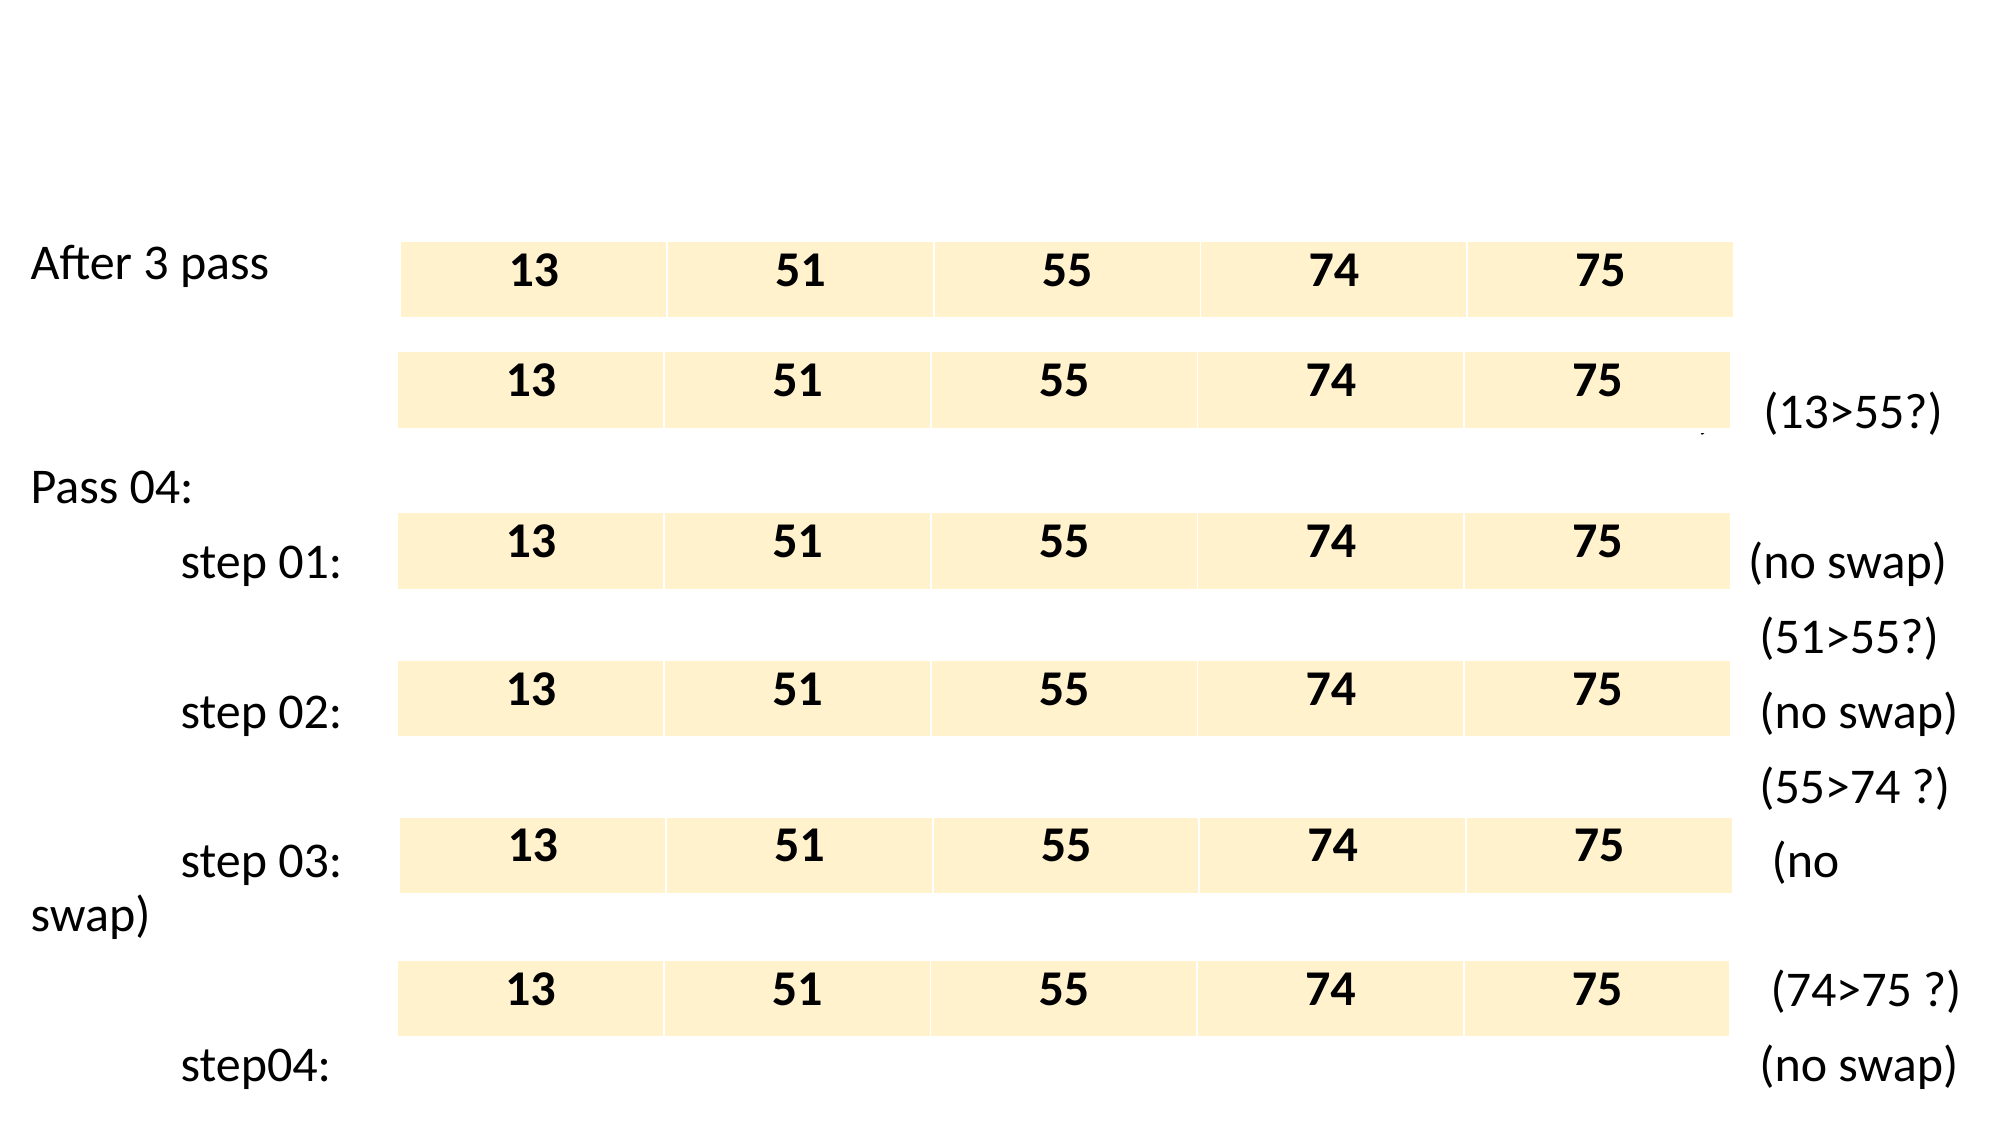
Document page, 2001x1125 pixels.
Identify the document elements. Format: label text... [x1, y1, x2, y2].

table_header 75 [1465, 961, 1729, 1036]
table_header 51 [668, 242, 933, 317]
table_header 75 [1465, 661, 1730, 736]
table_header 51 [665, 661, 930, 736]
table_header 55 [932, 661, 1197, 736]
table_header 55 [935, 242, 1200, 317]
table_header 75 [1468, 242, 1733, 317]
table_header 75 [1465, 513, 1730, 589]
table_header 55 [931, 961, 1196, 1036]
table_header 13 [400, 818, 665, 893]
table_header 74 [1200, 818, 1465, 893]
table_header 74 [1198, 352, 1463, 428]
subtitle After 3 pass ( (13>55?) Pass 04: step 01: (no swap) (51>55?) step 02: (no swap) (55>74 ?) step 03: (no swap) (74>75 ?) step04: (no swap) [15, 147, 1984, 1109]
table_header 55 [934, 818, 1198, 893]
table_header 74 [1198, 961, 1463, 1036]
table_header 13 [398, 352, 663, 428]
table_header 55 [932, 513, 1197, 589]
table_header 51 [667, 818, 932, 893]
table_header 51 [665, 352, 930, 428]
table_header 55 [932, 352, 1197, 428]
table_header 13 [398, 961, 663, 1036]
table_header 13 [398, 513, 663, 589]
table_header 74 [1198, 513, 1463, 589]
table_header 74 [1201, 242, 1466, 317]
table_header 51 [665, 961, 930, 1036]
table_header 51 [665, 513, 930, 589]
table_header 75 [1465, 352, 1730, 428]
table_header 13 [398, 661, 663, 736]
table_header 75 [1467, 818, 1732, 893]
table_header 13 [401, 242, 666, 317]
table_header 74 [1198, 661, 1463, 736]
